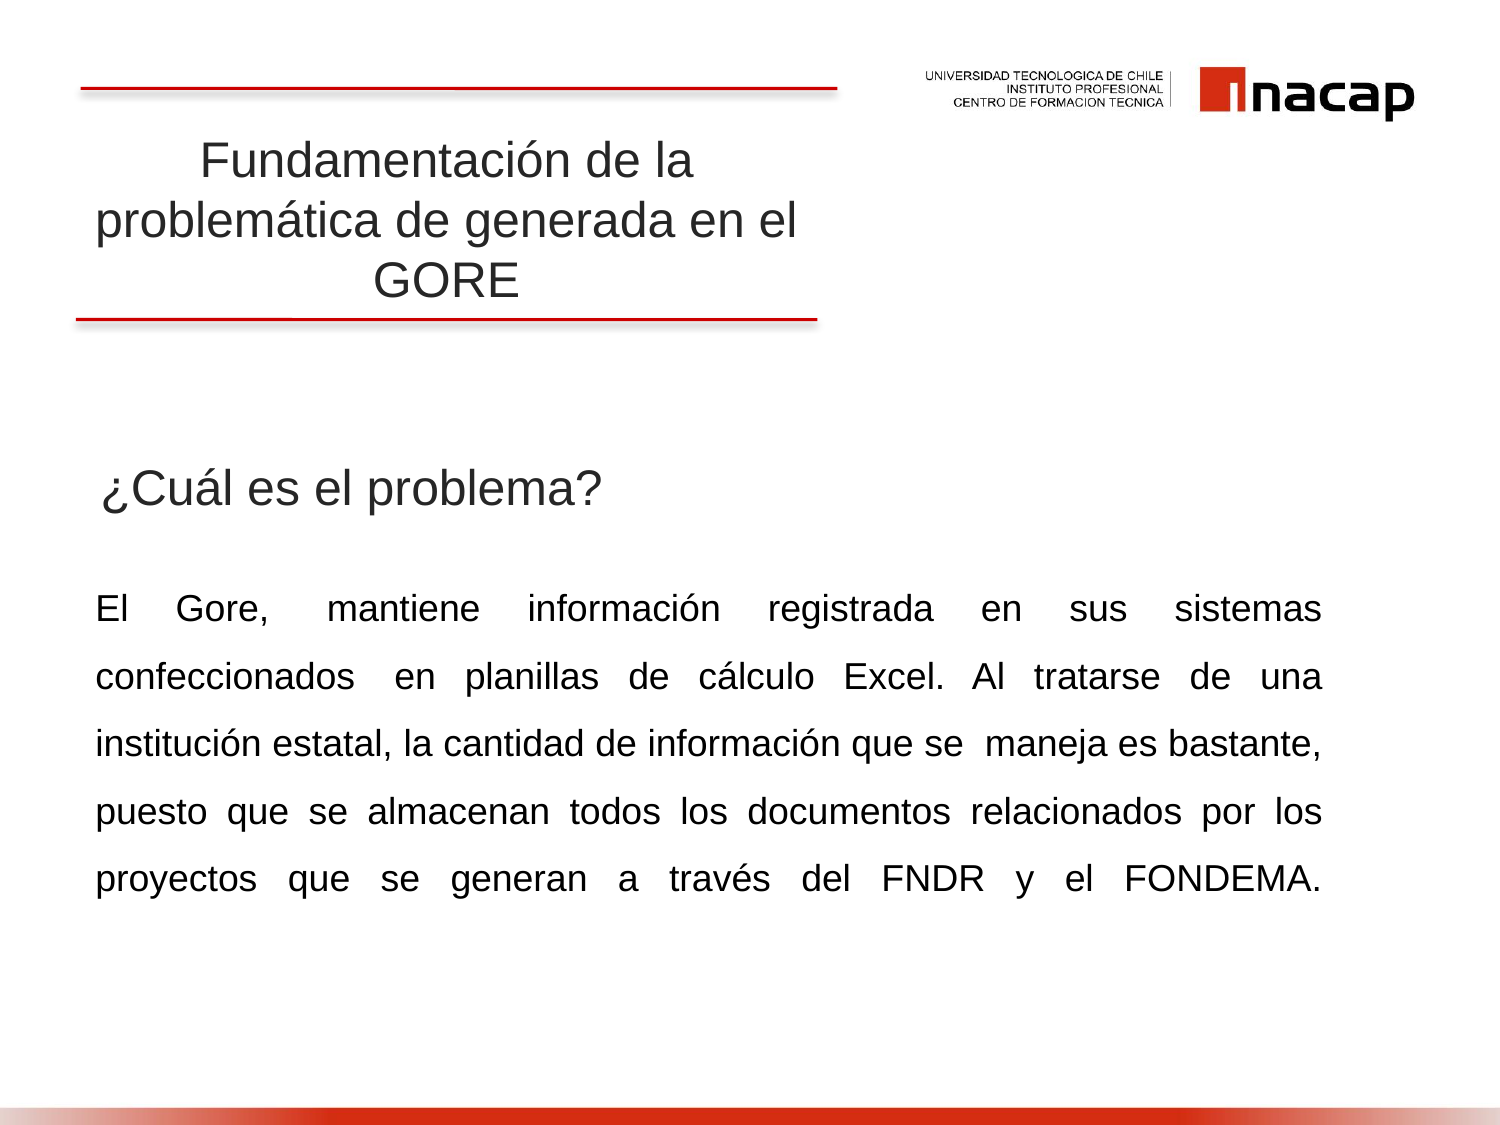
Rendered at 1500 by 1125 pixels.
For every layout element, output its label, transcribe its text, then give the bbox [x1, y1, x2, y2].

text_box ¿Cuál es el problema? [41, 448, 662, 523]
text_box Fundamentación de la problemática de generada en el GORE [41, 120, 852, 315]
picture [0, 0, 1500, 1125]
text_box El Gore, mantiene información registrada en sus sistemas confeccionados en planillas de cálculo Excel. Al tratarse de una institución estatal, la cantidad de información que se maneja es bastante, puesto que se almacenan todos los documentos relacionados por los proyectos que se generan a través del FNDR y el FONDEMA. [80, 554, 1338, 952]
